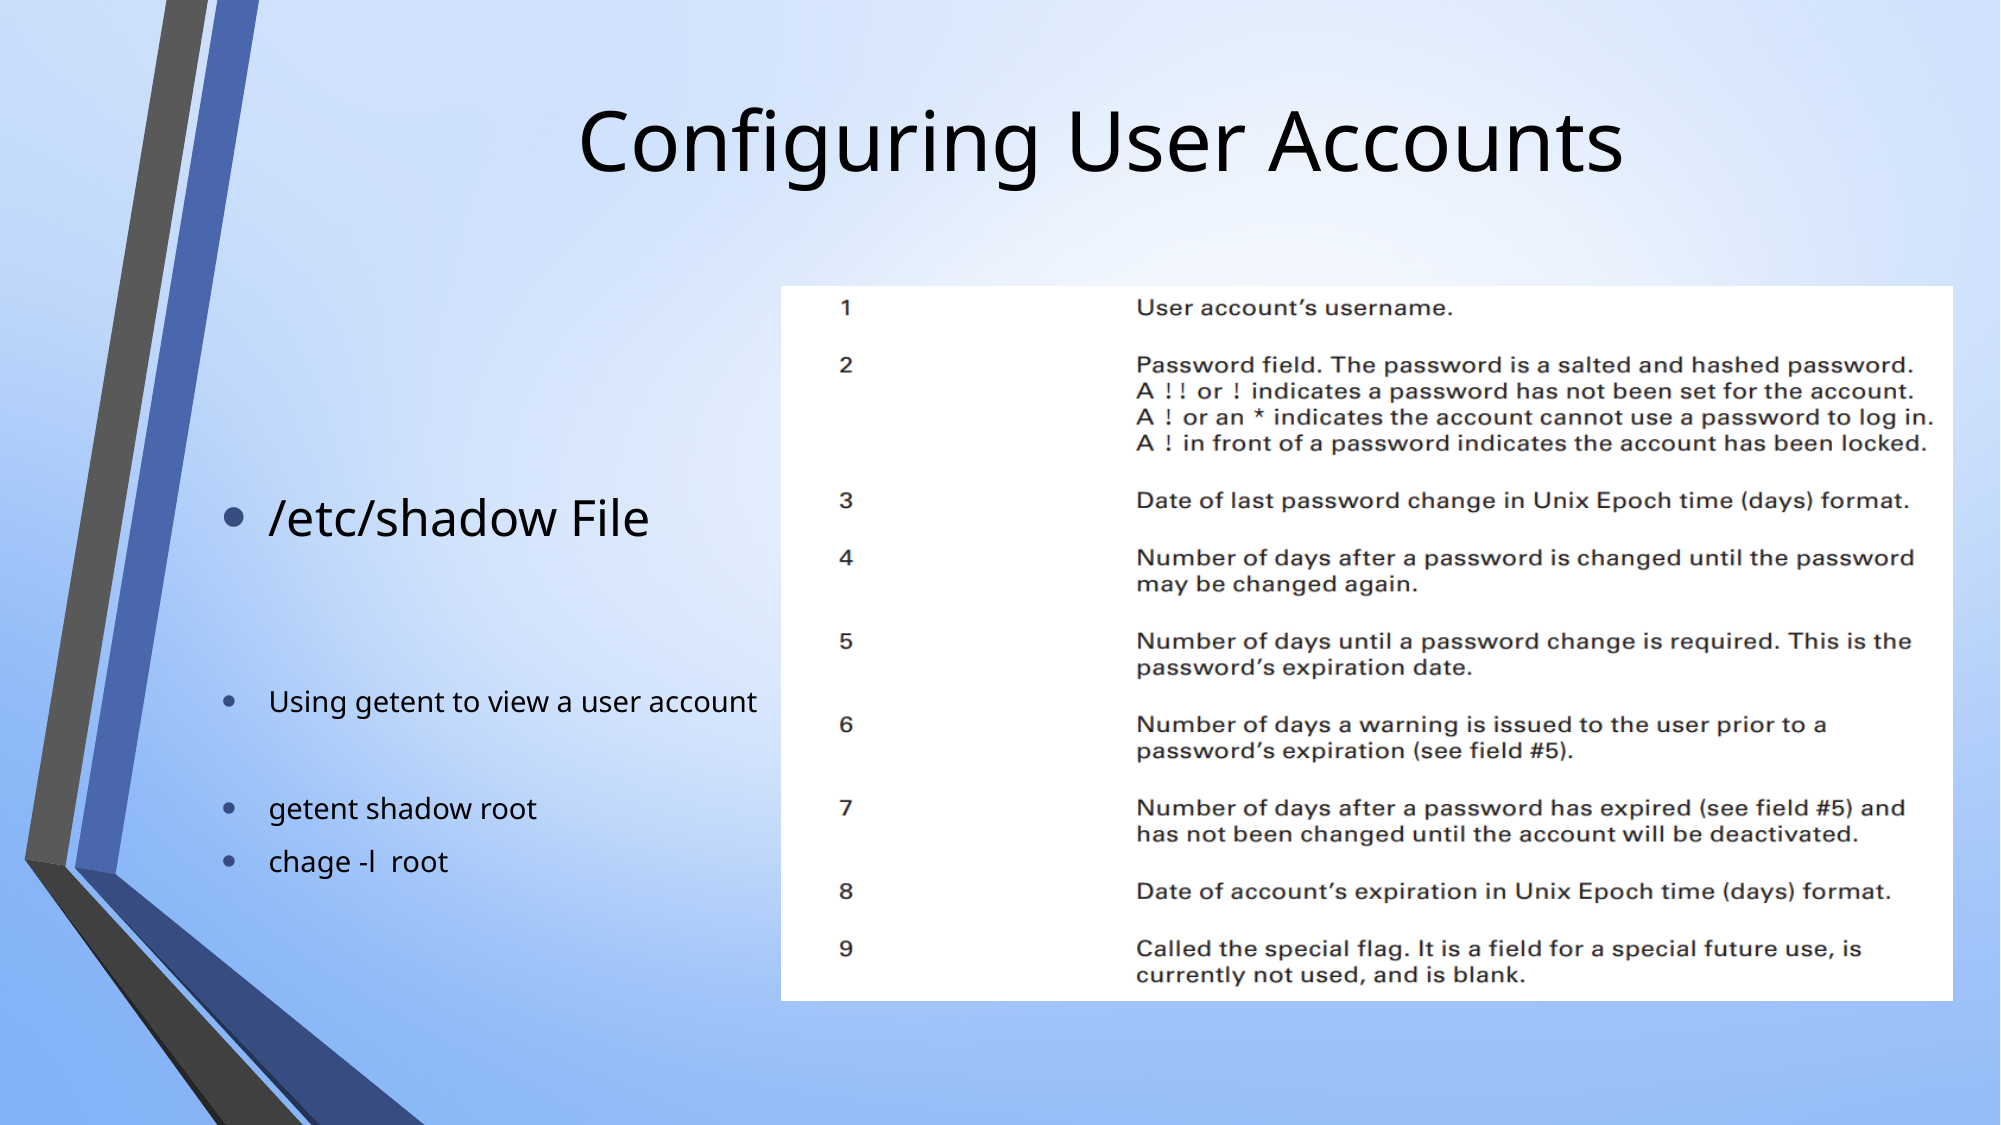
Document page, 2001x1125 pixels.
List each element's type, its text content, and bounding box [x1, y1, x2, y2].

list /etc/shadow File Using getent to view a user account getent shadow root chage -l root [206, 364, 781, 1002]
picture [781, 286, 1953, 1002]
title Configuring User Accounts [130, 0, 1774, 282]
